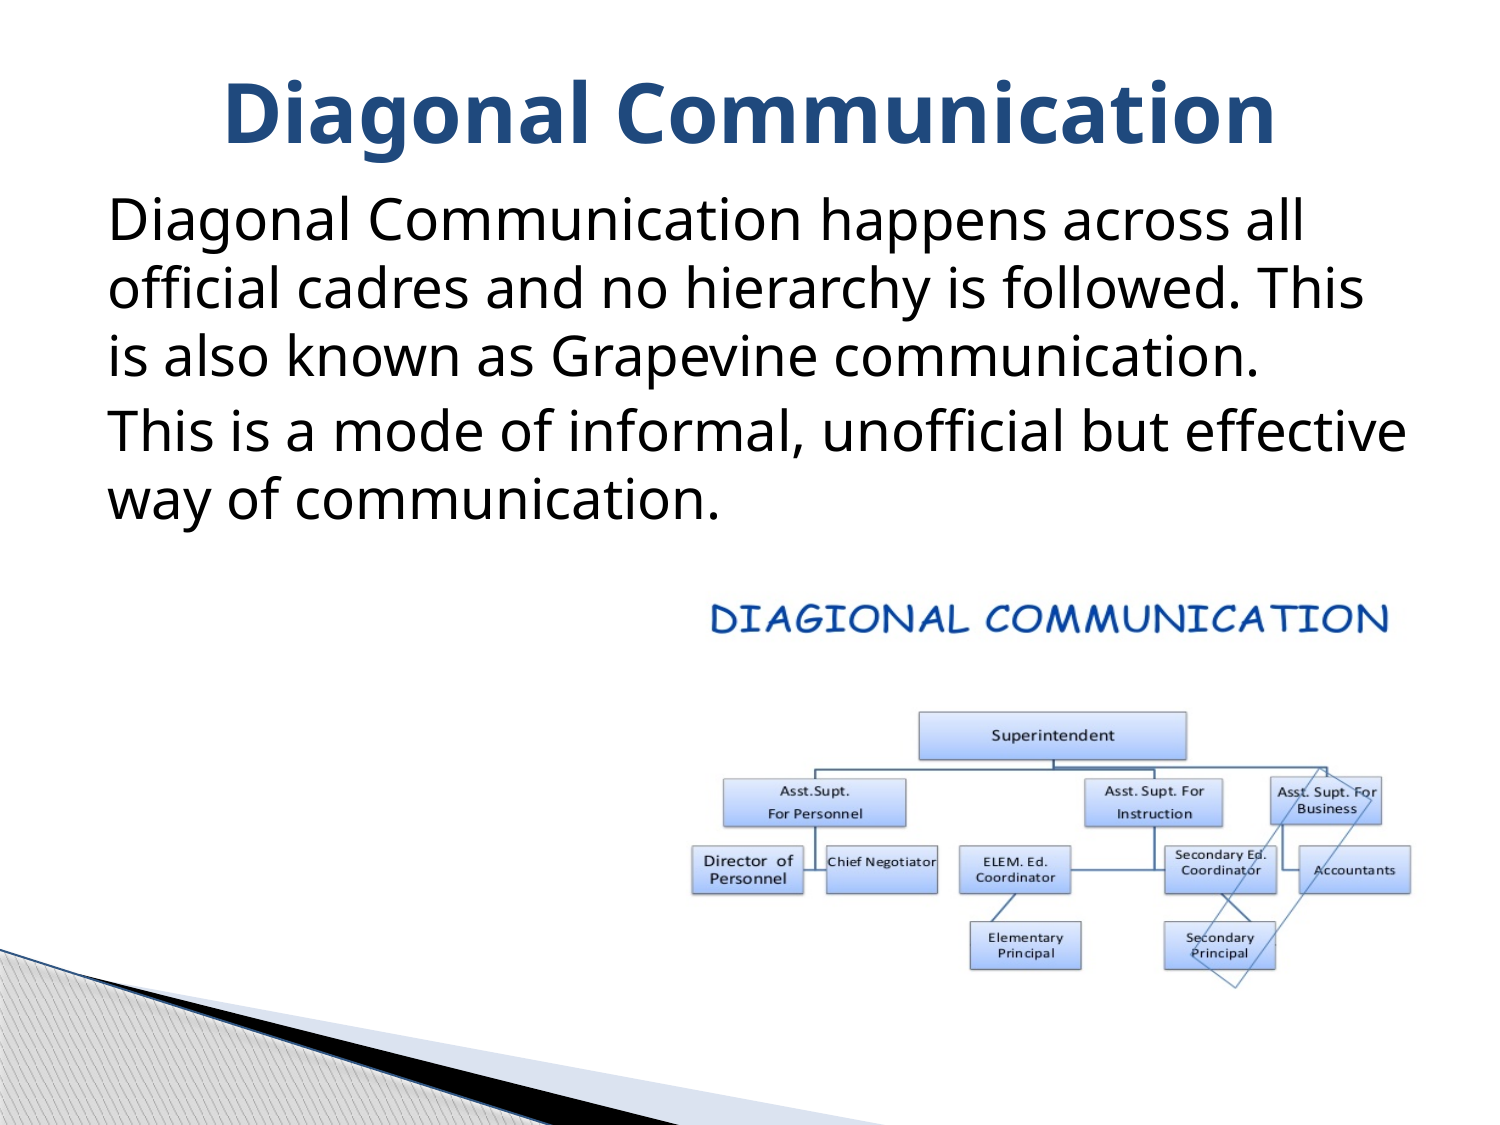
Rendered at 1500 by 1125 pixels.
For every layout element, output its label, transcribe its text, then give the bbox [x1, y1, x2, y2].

picture [667, 558, 1443, 1055]
list Diagonal Communication happens across all official cadres and no hierarchy is followed. This is also known as Grapevine communication. This is a mode of informal, unofficial but effective way of communication. [75, 175, 1425, 986]
title Diagonal Communication [75, 45, 1425, 175]
